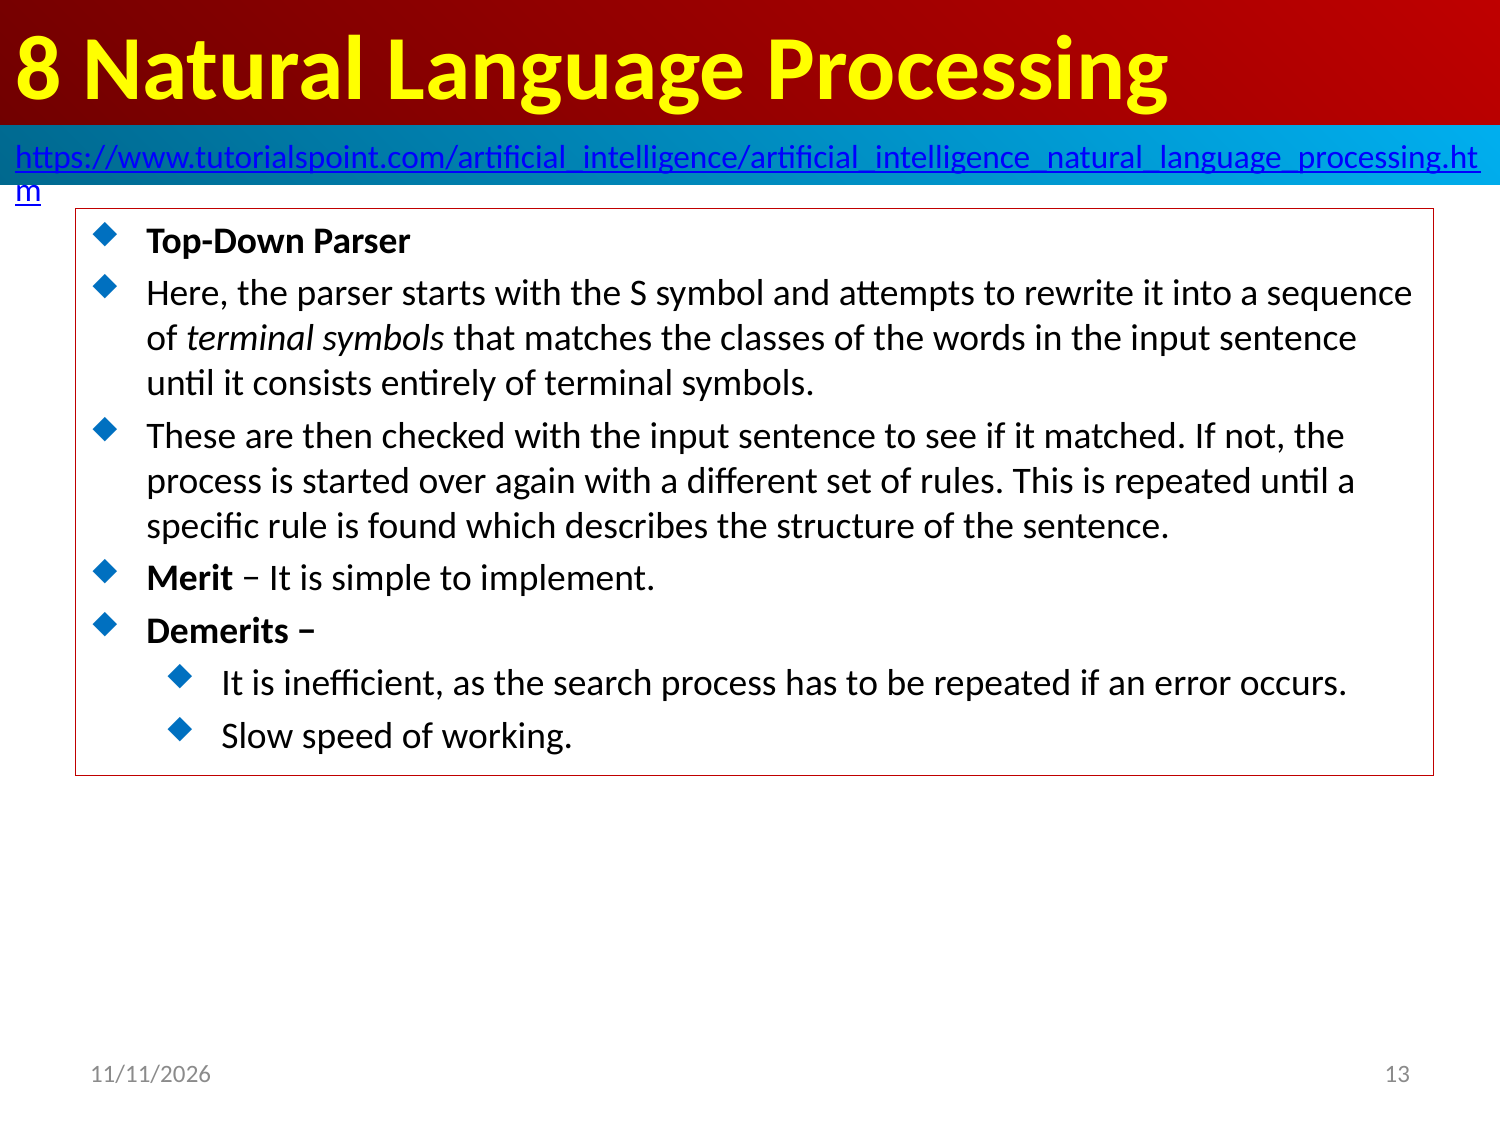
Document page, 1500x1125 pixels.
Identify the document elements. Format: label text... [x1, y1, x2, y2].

title 8 Natural Language Processing [0, 0, 1500, 125]
slide_number 13 [1074, 1042, 1425, 1103]
text_box https://www.tutorialspoint.com/artificial_intelligence/artificial_intelligence_natural_language_processing.htm [0, 125, 1500, 185]
subtitle Top-Down Parser Here, the parser starts with the S symbol and attempts to rewrite it into a sequence of terminal symbols that matches the classes of the words in the input sentence until it consists entirely of terminal symbols. These are then checked with the input sentence to see if it matched. If not, the process is started over again with a different set of rules. This is repeated until a specific rule is found which describes the structure of the sentence. Merit − It is simple to implement. Demerits − It is inefficient, as the search process has to be repeated if an error occurs. Slow speed of working. [75, 208, 1434, 776]
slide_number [75, 1042, 425, 1103]
